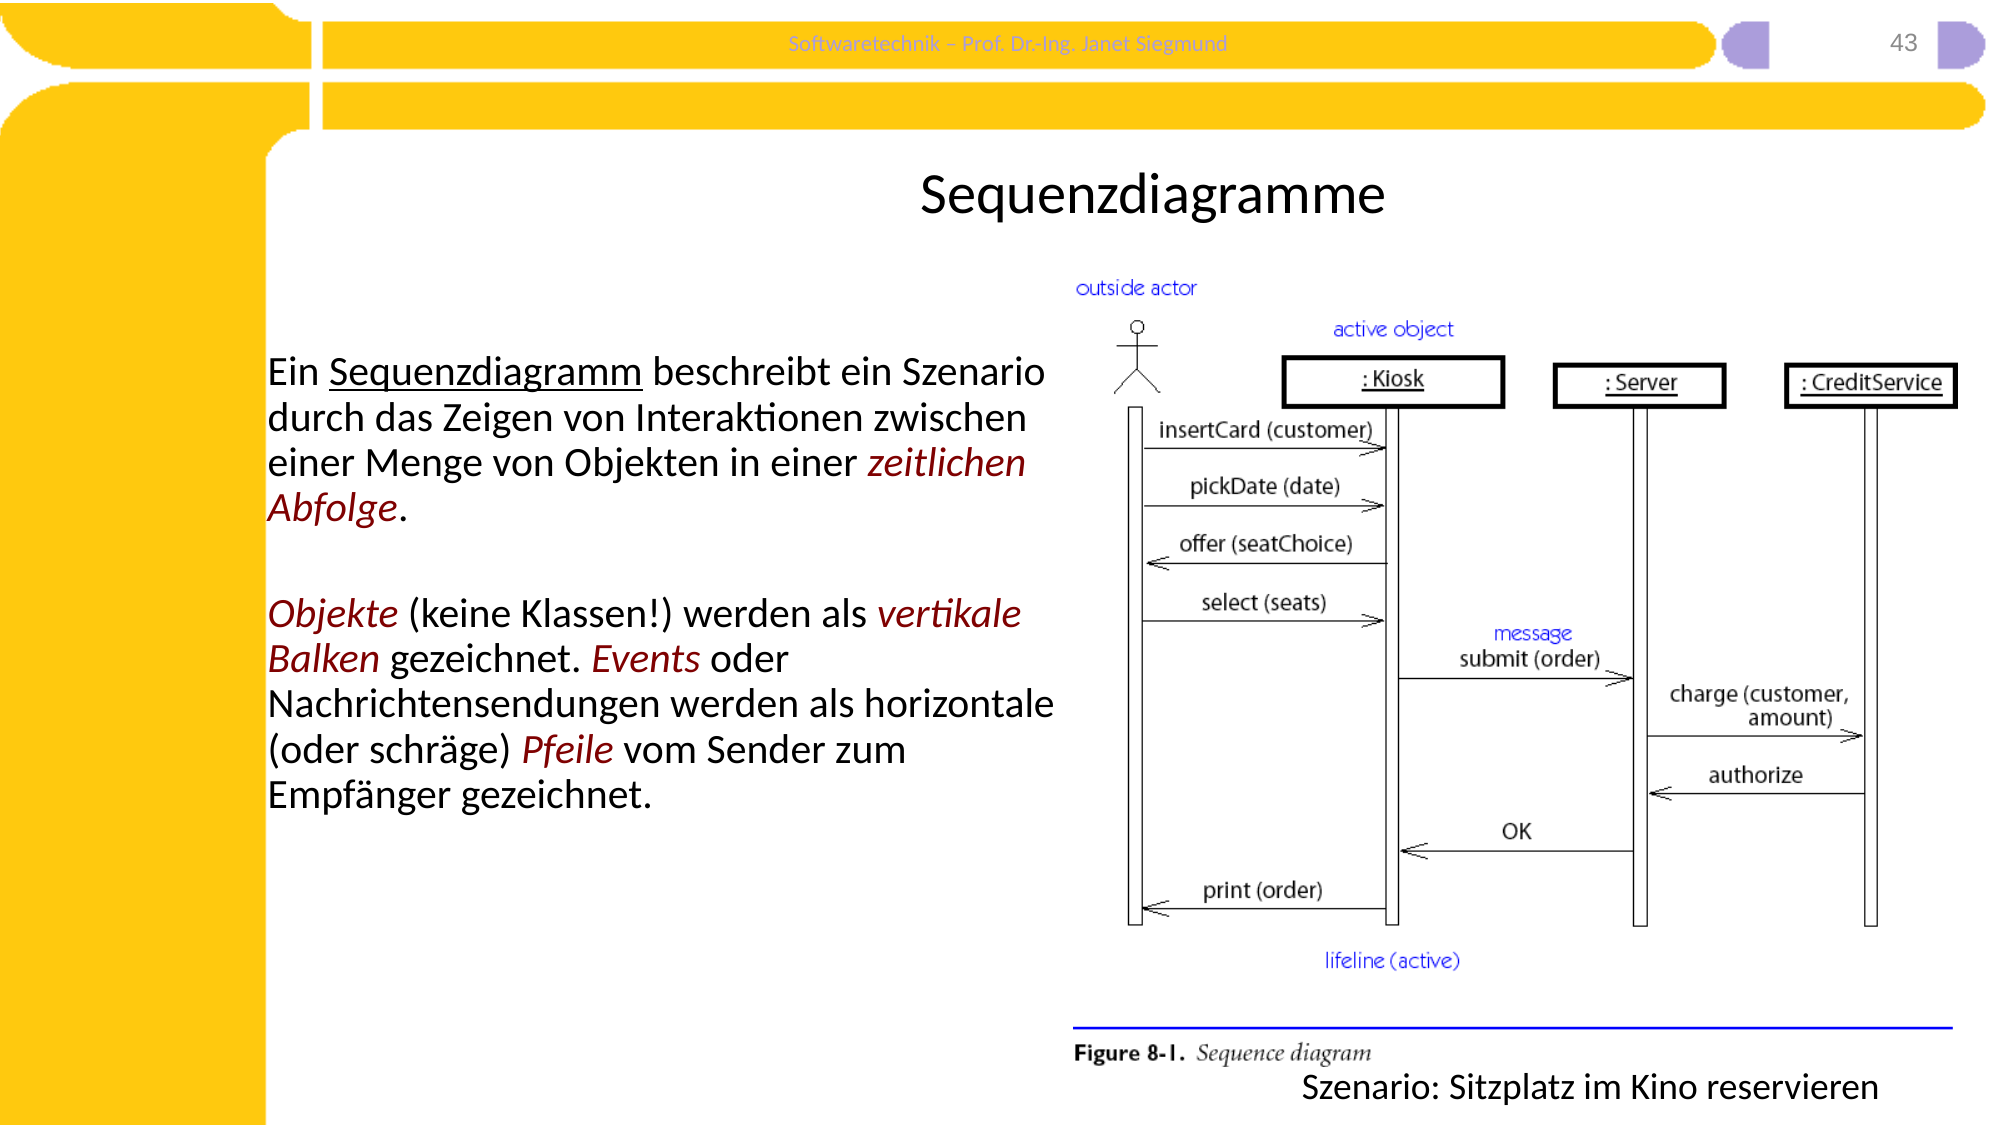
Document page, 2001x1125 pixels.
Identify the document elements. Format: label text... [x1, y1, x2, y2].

slide_number 43 [1767, 20, 1934, 67]
picture [0, 3, 1999, 1125]
list Ein Sequenzdiagramm beschreibt ein Szenario durch das Zeigen von Interaktionen zwischen einer Menge von Objekten in einer zeitlichen Abfolge. Objekte (keine Klassen!) werden als vertikale Balken gezeichnet. Events oder Nachrichtensendungen werden als horizontale (oder schräge) Pfeile vom Sender zum Empfänger gezeichnet. [267, 349, 1074, 1104]
title Sequenzdiagramme [350, 137, 1957, 243]
text_box Szenario: Sitzplatz im Kino reservieren [1287, 1075, 1896, 1116]
